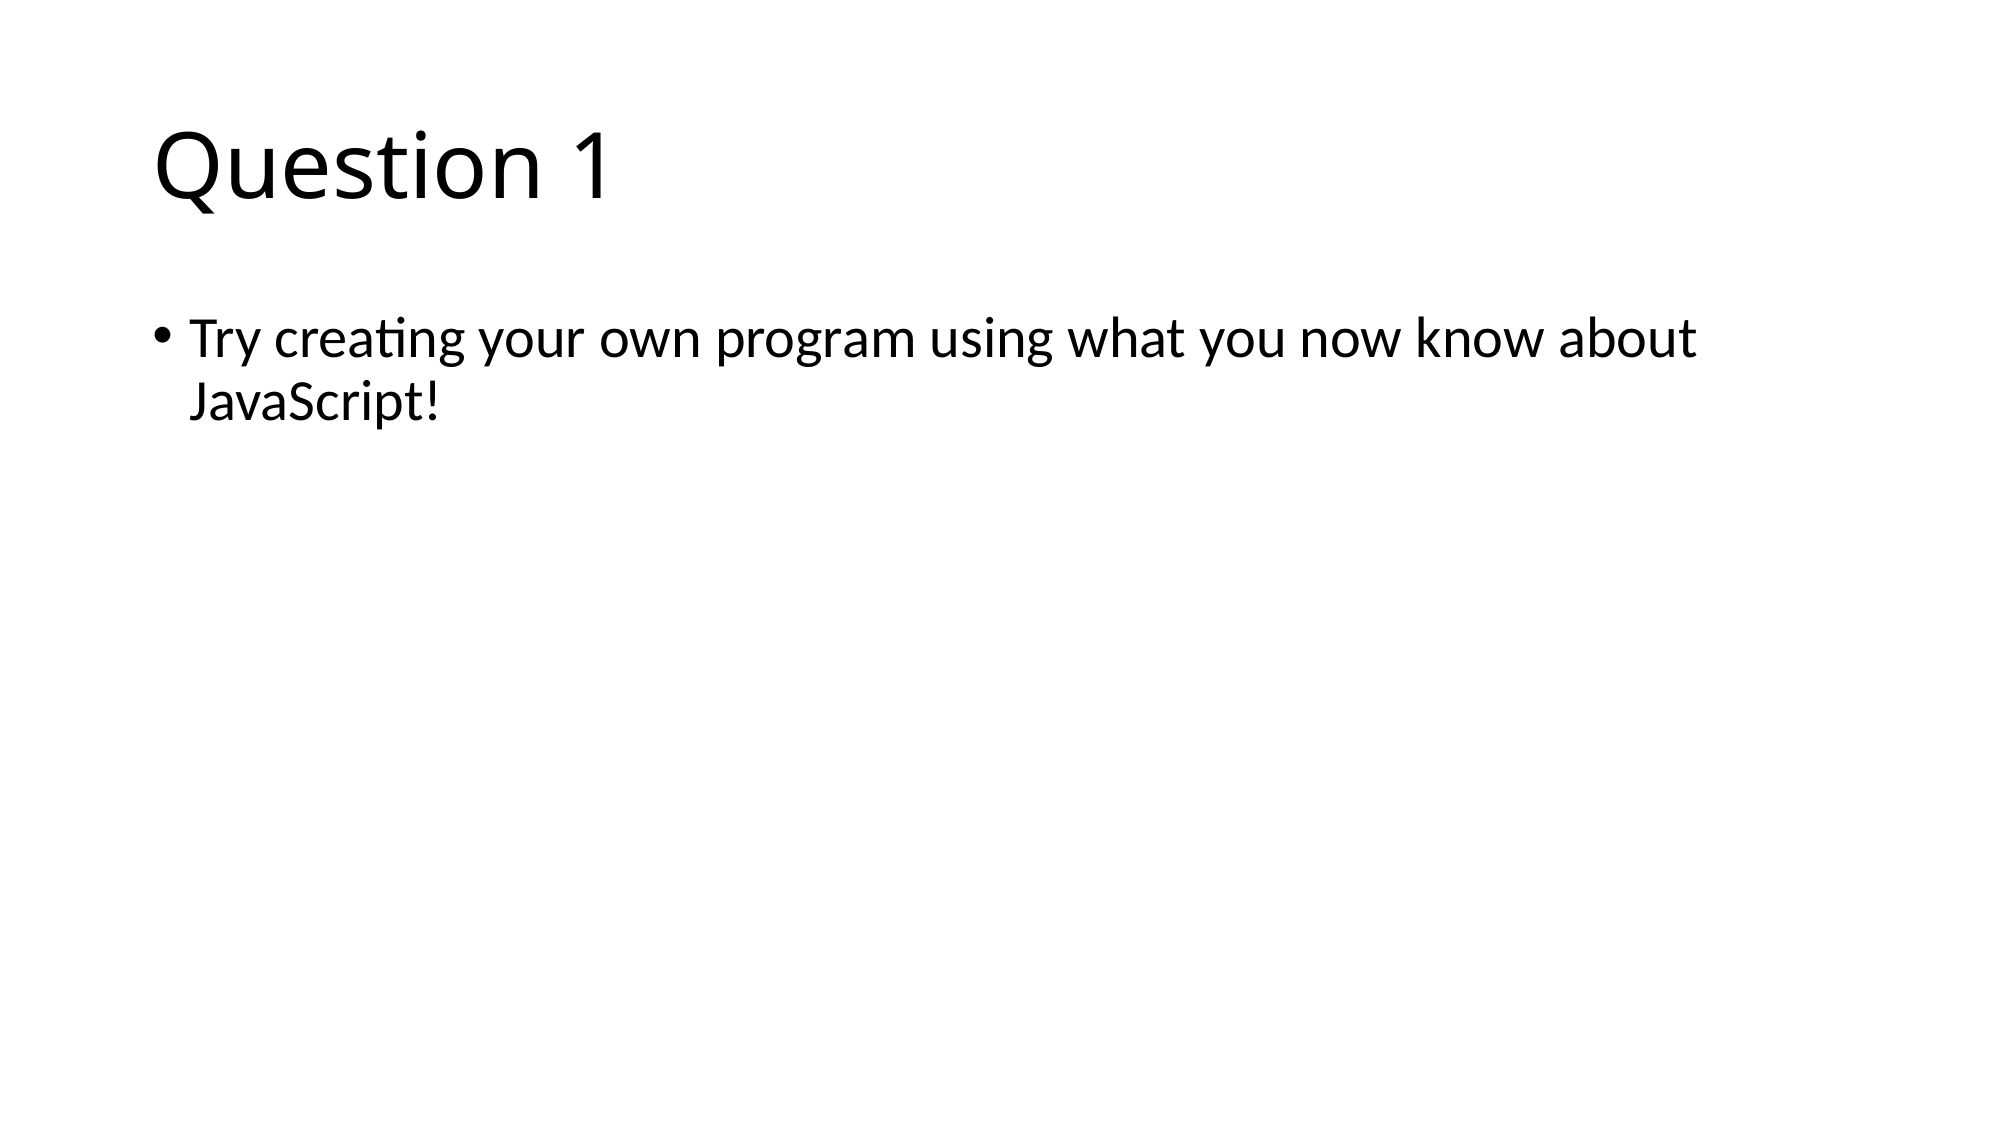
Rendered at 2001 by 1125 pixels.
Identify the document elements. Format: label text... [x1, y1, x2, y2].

title Question 1 [137, 59, 1863, 278]
list Try creating your own program using what you now know about JavaScript! [137, 299, 1863, 1014]
